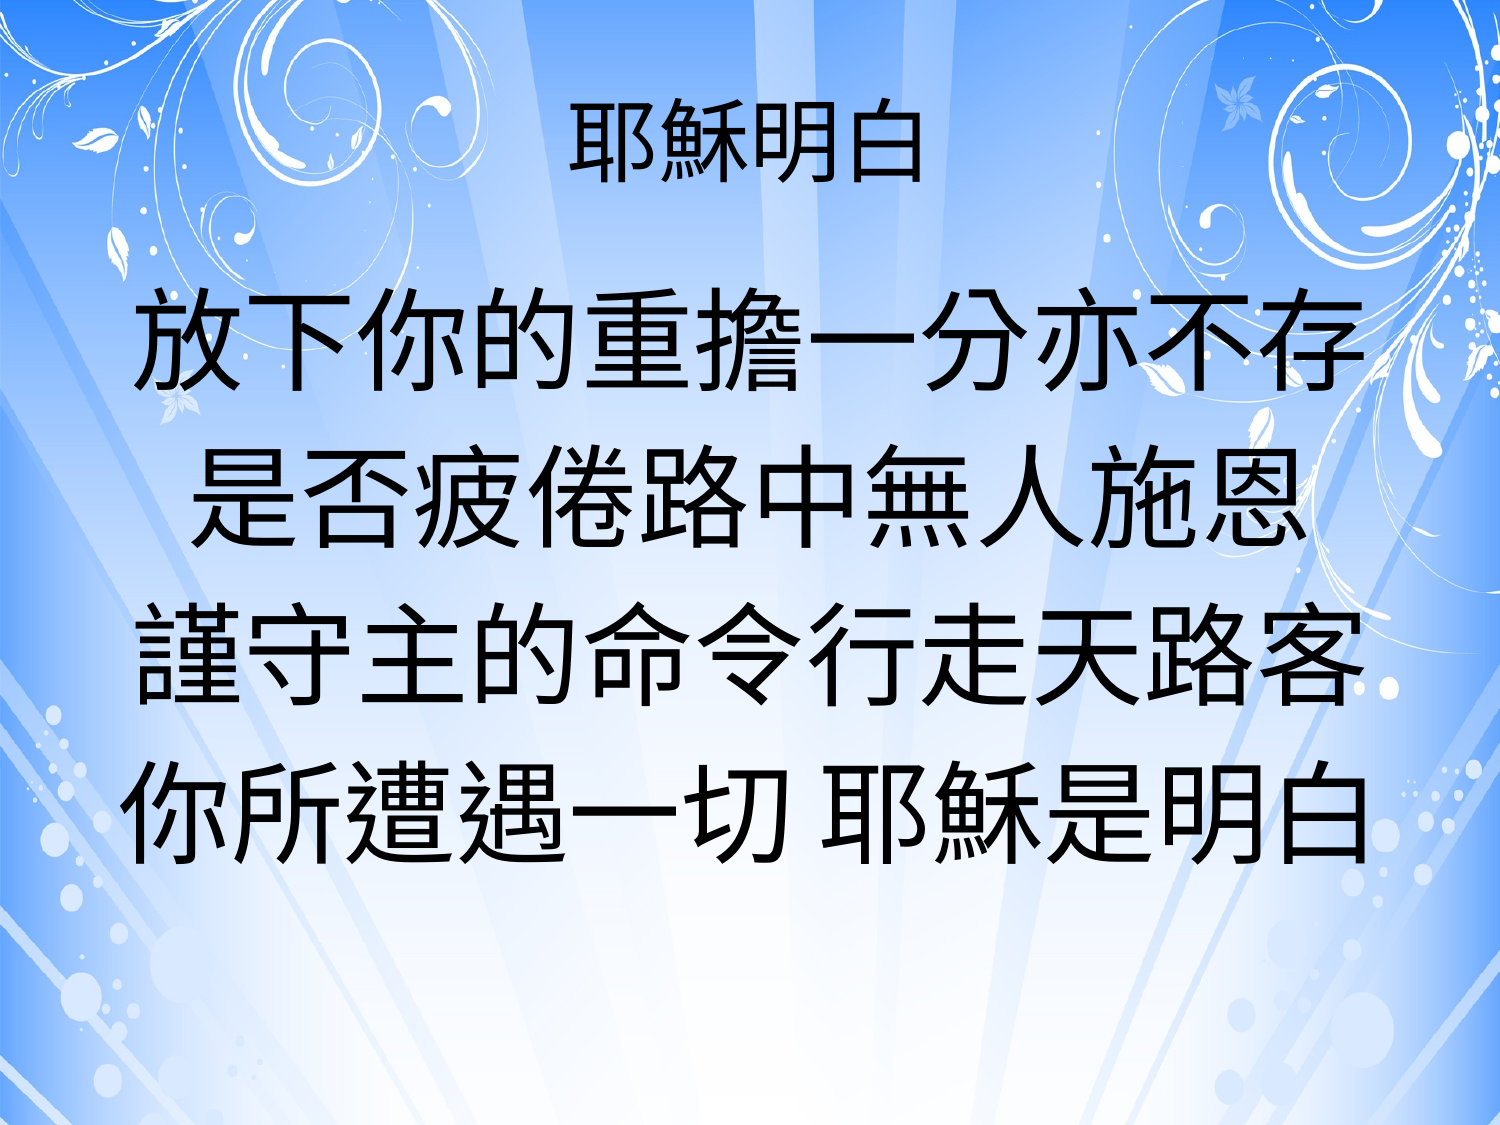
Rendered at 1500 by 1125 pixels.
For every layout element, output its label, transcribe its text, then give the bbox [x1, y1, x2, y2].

title 耶穌明白 [74, 44, 1426, 233]
list 放下你的重擔一分亦不存 是否疲倦路中無人施恩 謹守主的命令行走天路客 你所遭遇一切 耶穌是明白 [74, 262, 1426, 1006]
picture [0, 0, 1500, 1125]
